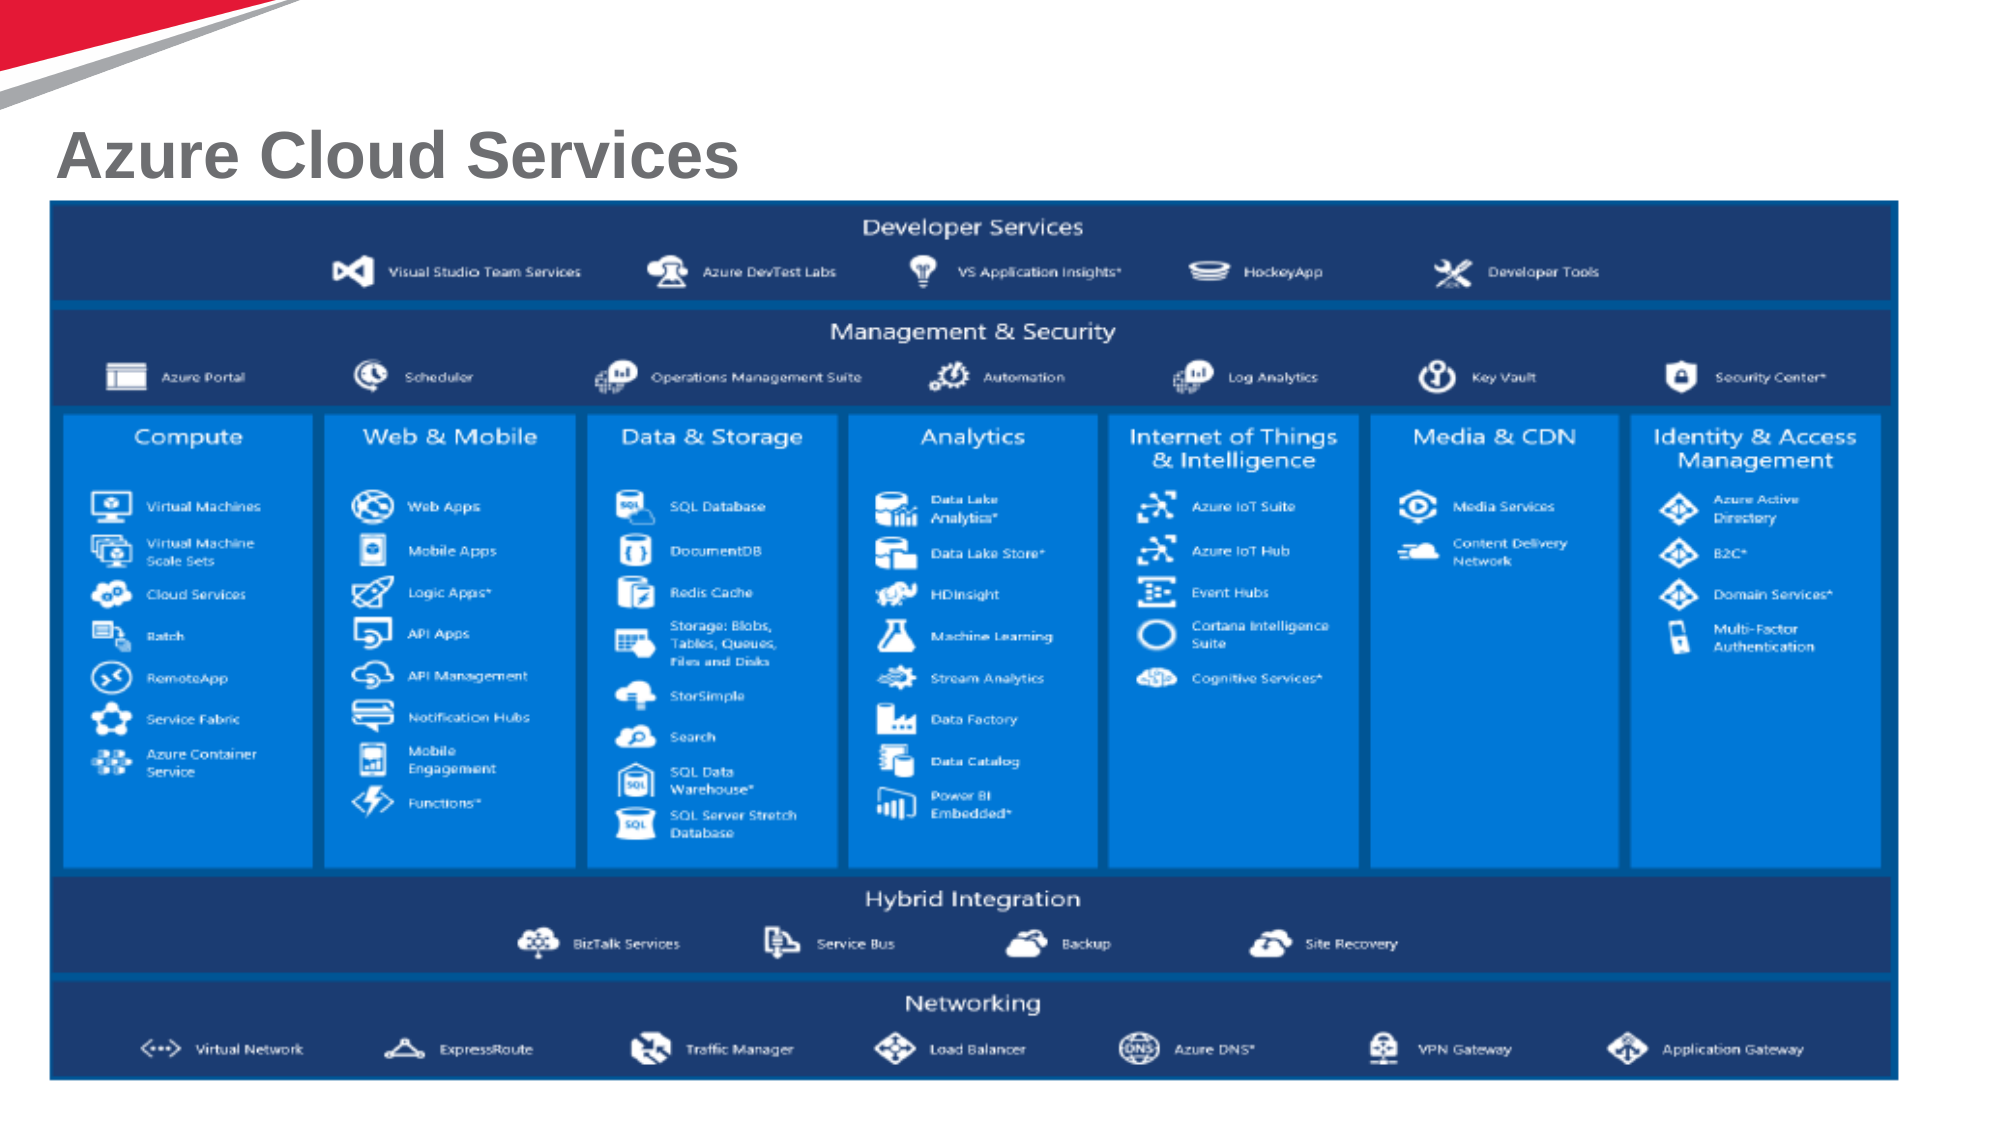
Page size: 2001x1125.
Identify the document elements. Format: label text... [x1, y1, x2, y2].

picture [0, 0, 303, 110]
picture [27, 198, 1953, 1108]
title Azure Cloud Services [0, 111, 1953, 193]
